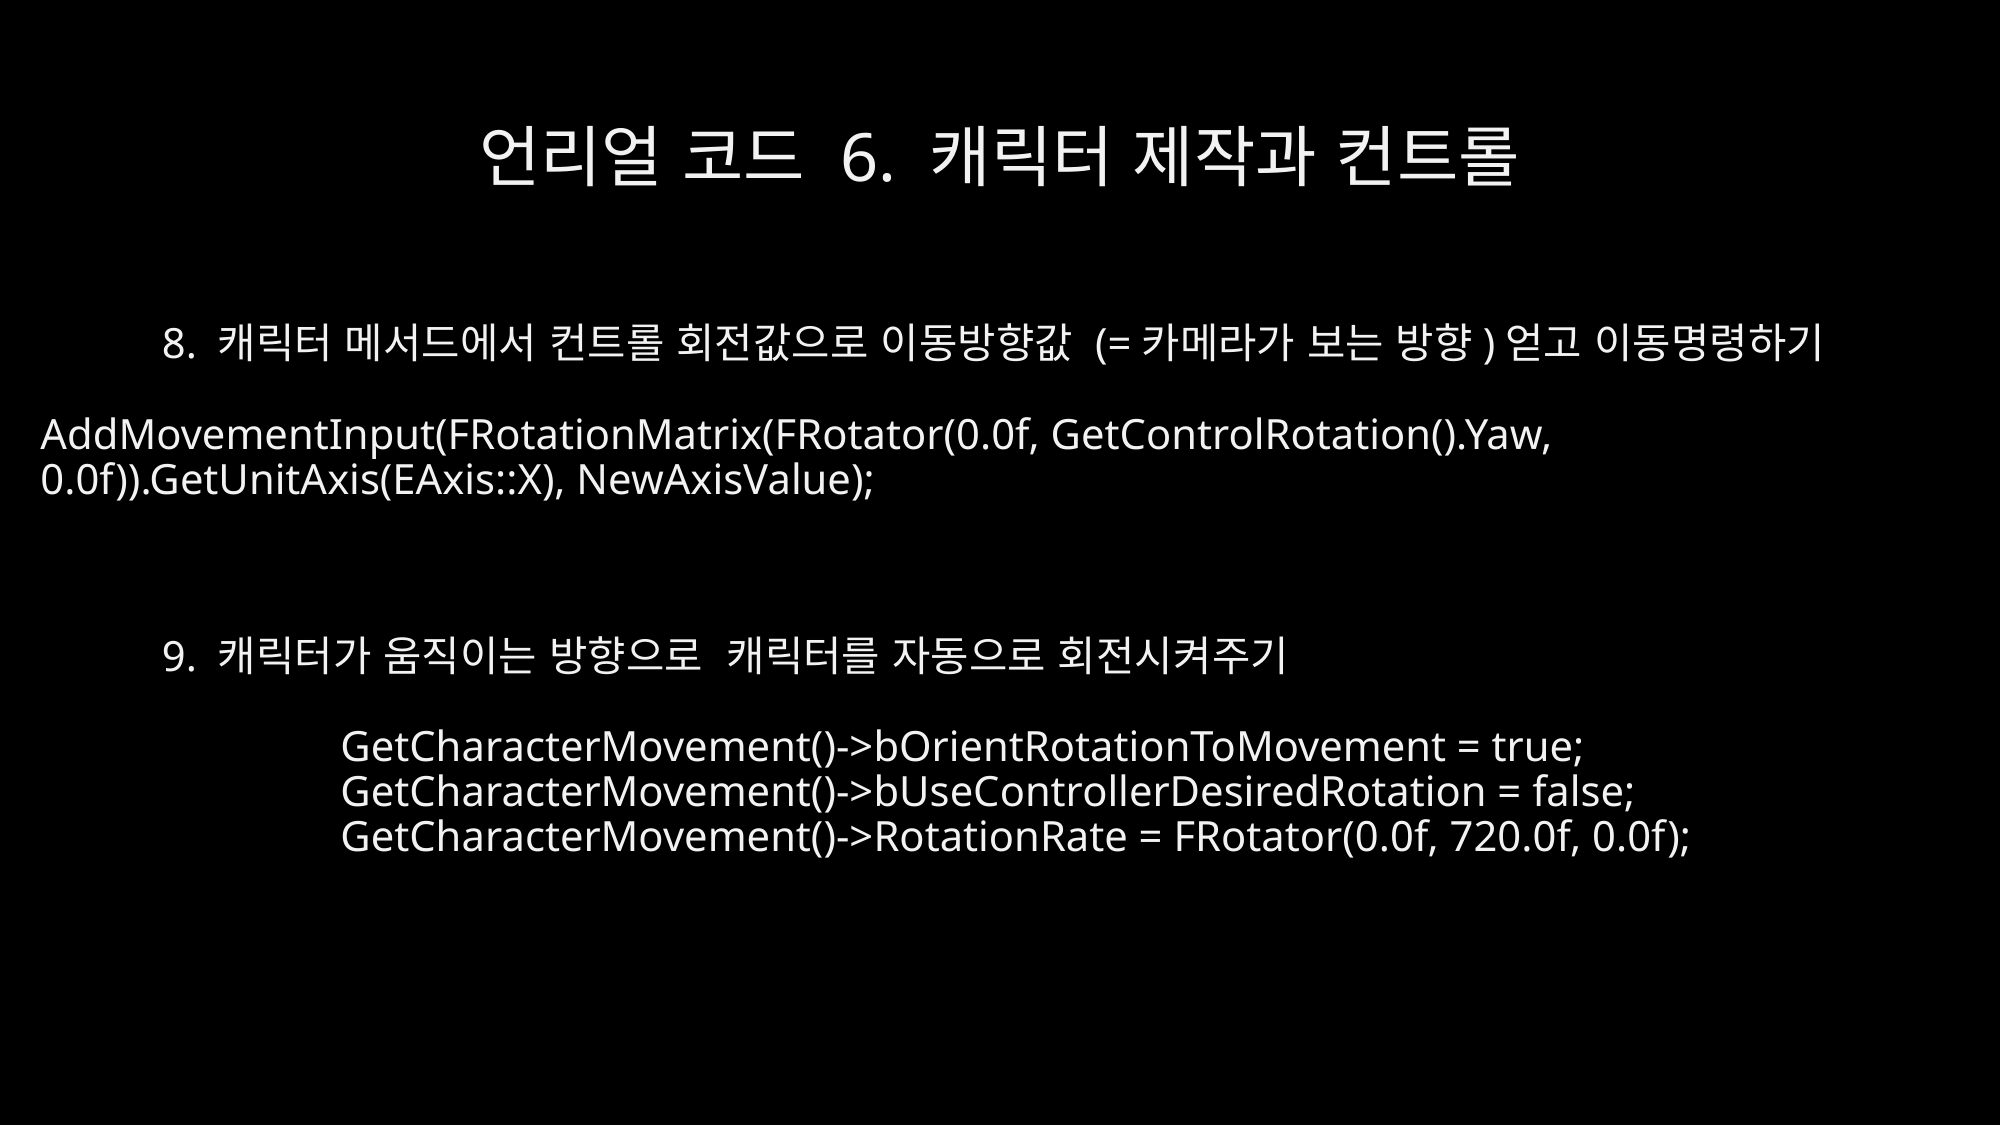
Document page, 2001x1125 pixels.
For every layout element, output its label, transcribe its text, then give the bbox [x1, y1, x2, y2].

text_box AddMovementInput(FRotationMatrix(FRotator(0.0f, GetControlRotation().Yaw, 0.0f)).GetUnitAxis(EAxis::X), NewAxisValue); [25, 380, 1941, 537]
text_box GetCharacterMovement()->bOrientRotationToMovement = true; GetCharacterMovement()->bUseControllerDesiredRotation = false; GetCharacterMovement()->RotationRate = FRotator(0.0f, 720.0f, 0.0f); [25, 693, 1941, 892]
text_box 8. 캐릭터 메서드에서 컨트롤 회전값으로 이동방향값 (=카메라가 보는 방향)얻고 이동명령하기 [146, 302, 1927, 389]
text_box 9. 캐릭터가 움직이는 방향으로 캐릭터를 자동으로 회전시켜주기 [146, 615, 1927, 702]
title 언리얼 코드 6. 캐릭터 제작과 컨트롤 [249, 62, 1750, 257]
